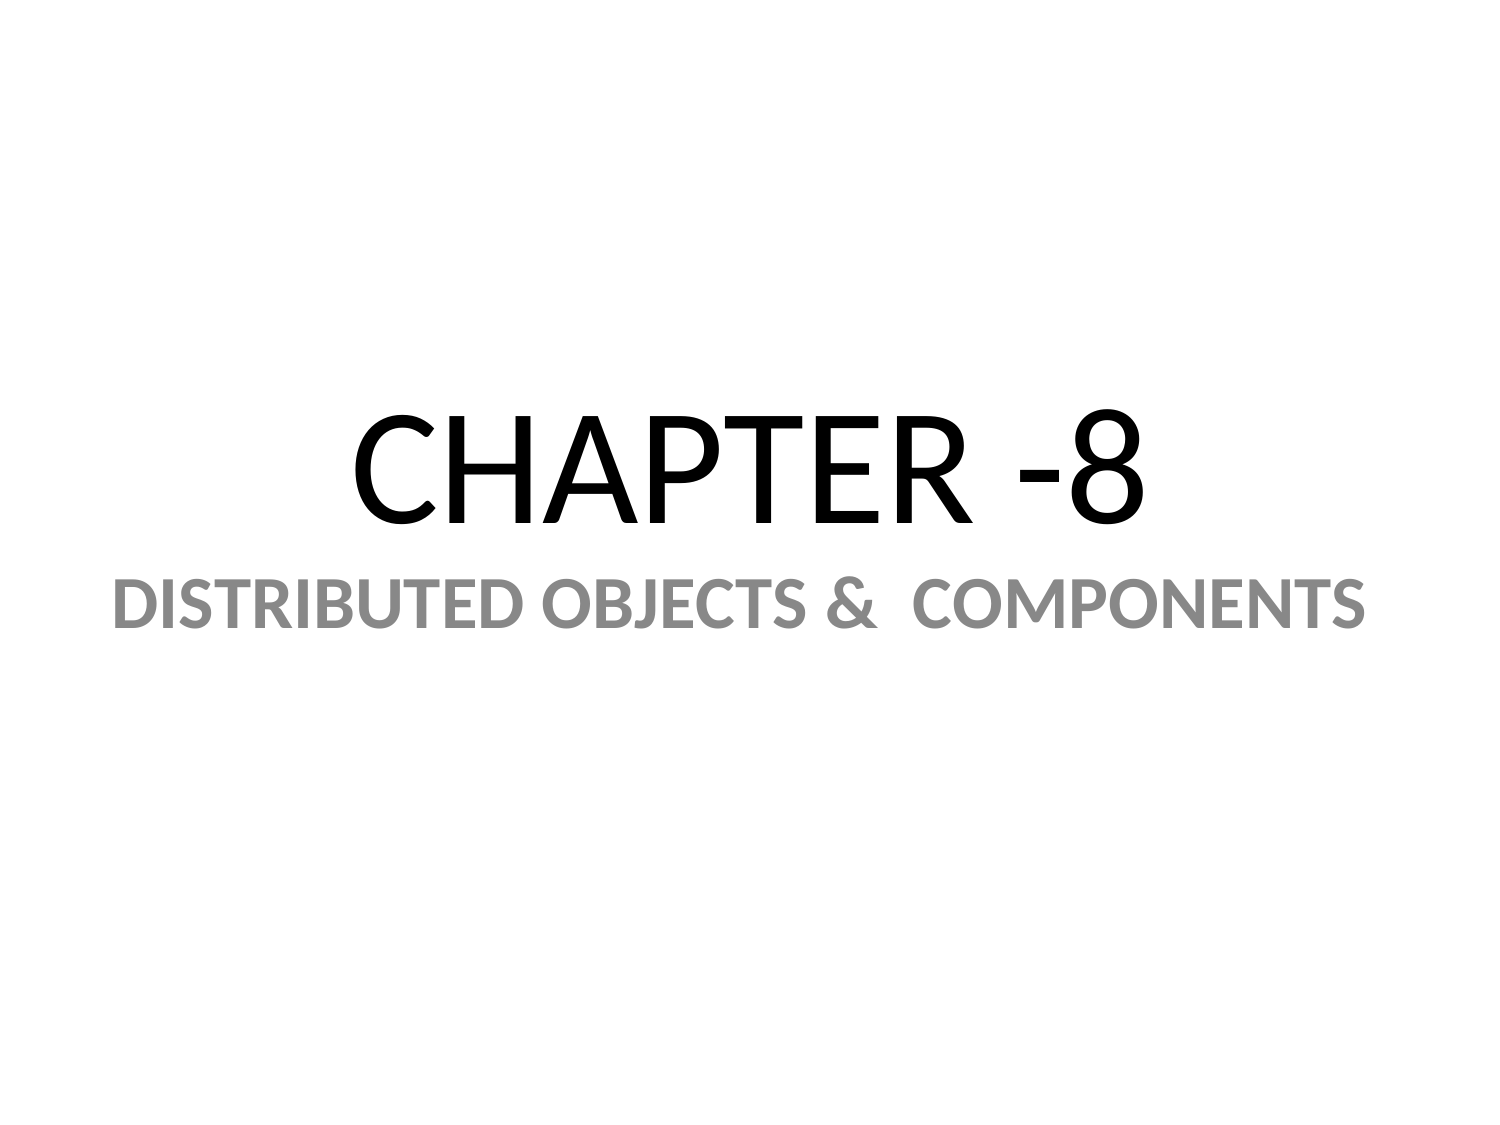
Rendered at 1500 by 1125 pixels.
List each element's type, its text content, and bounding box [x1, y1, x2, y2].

title CHAPTER -8 DISTRIBUTED OBJECTS & COMPONENTS [109, 357, 1368, 644]
